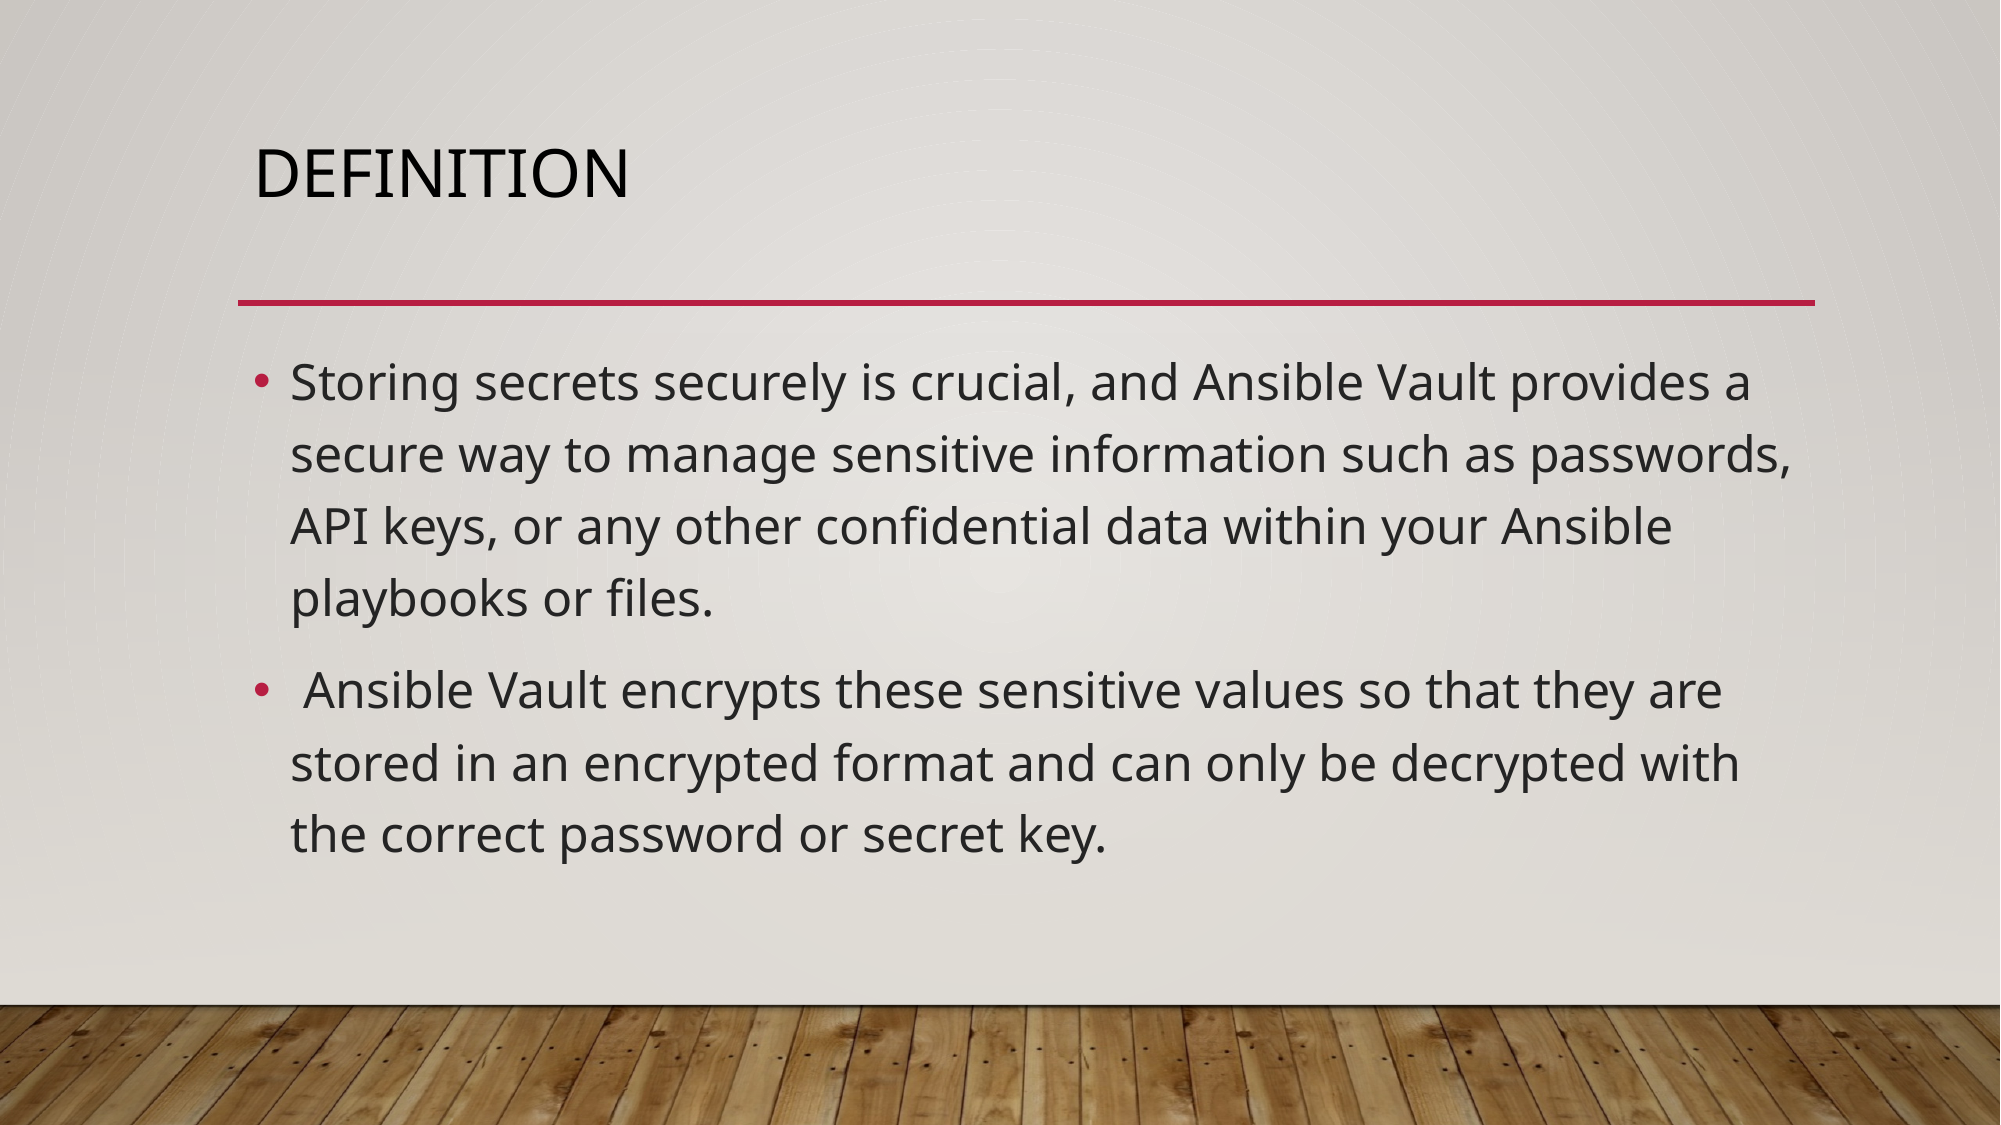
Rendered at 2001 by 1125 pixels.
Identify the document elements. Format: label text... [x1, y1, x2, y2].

title definition [238, 131, 1814, 305]
list Storing secrets securely is crucial, and Ansible Vault provides a secure way to manage sensitive information such as passwords, API keys, or any other confidential data within your Ansible playbooks or files. Ansible Vault encrypts these sensitive values so that they are stored in an encrypted format and can only be decrypted with the correct password or secret key. [238, 330, 1814, 897]
picture [0, 1005, 2000, 1125]
